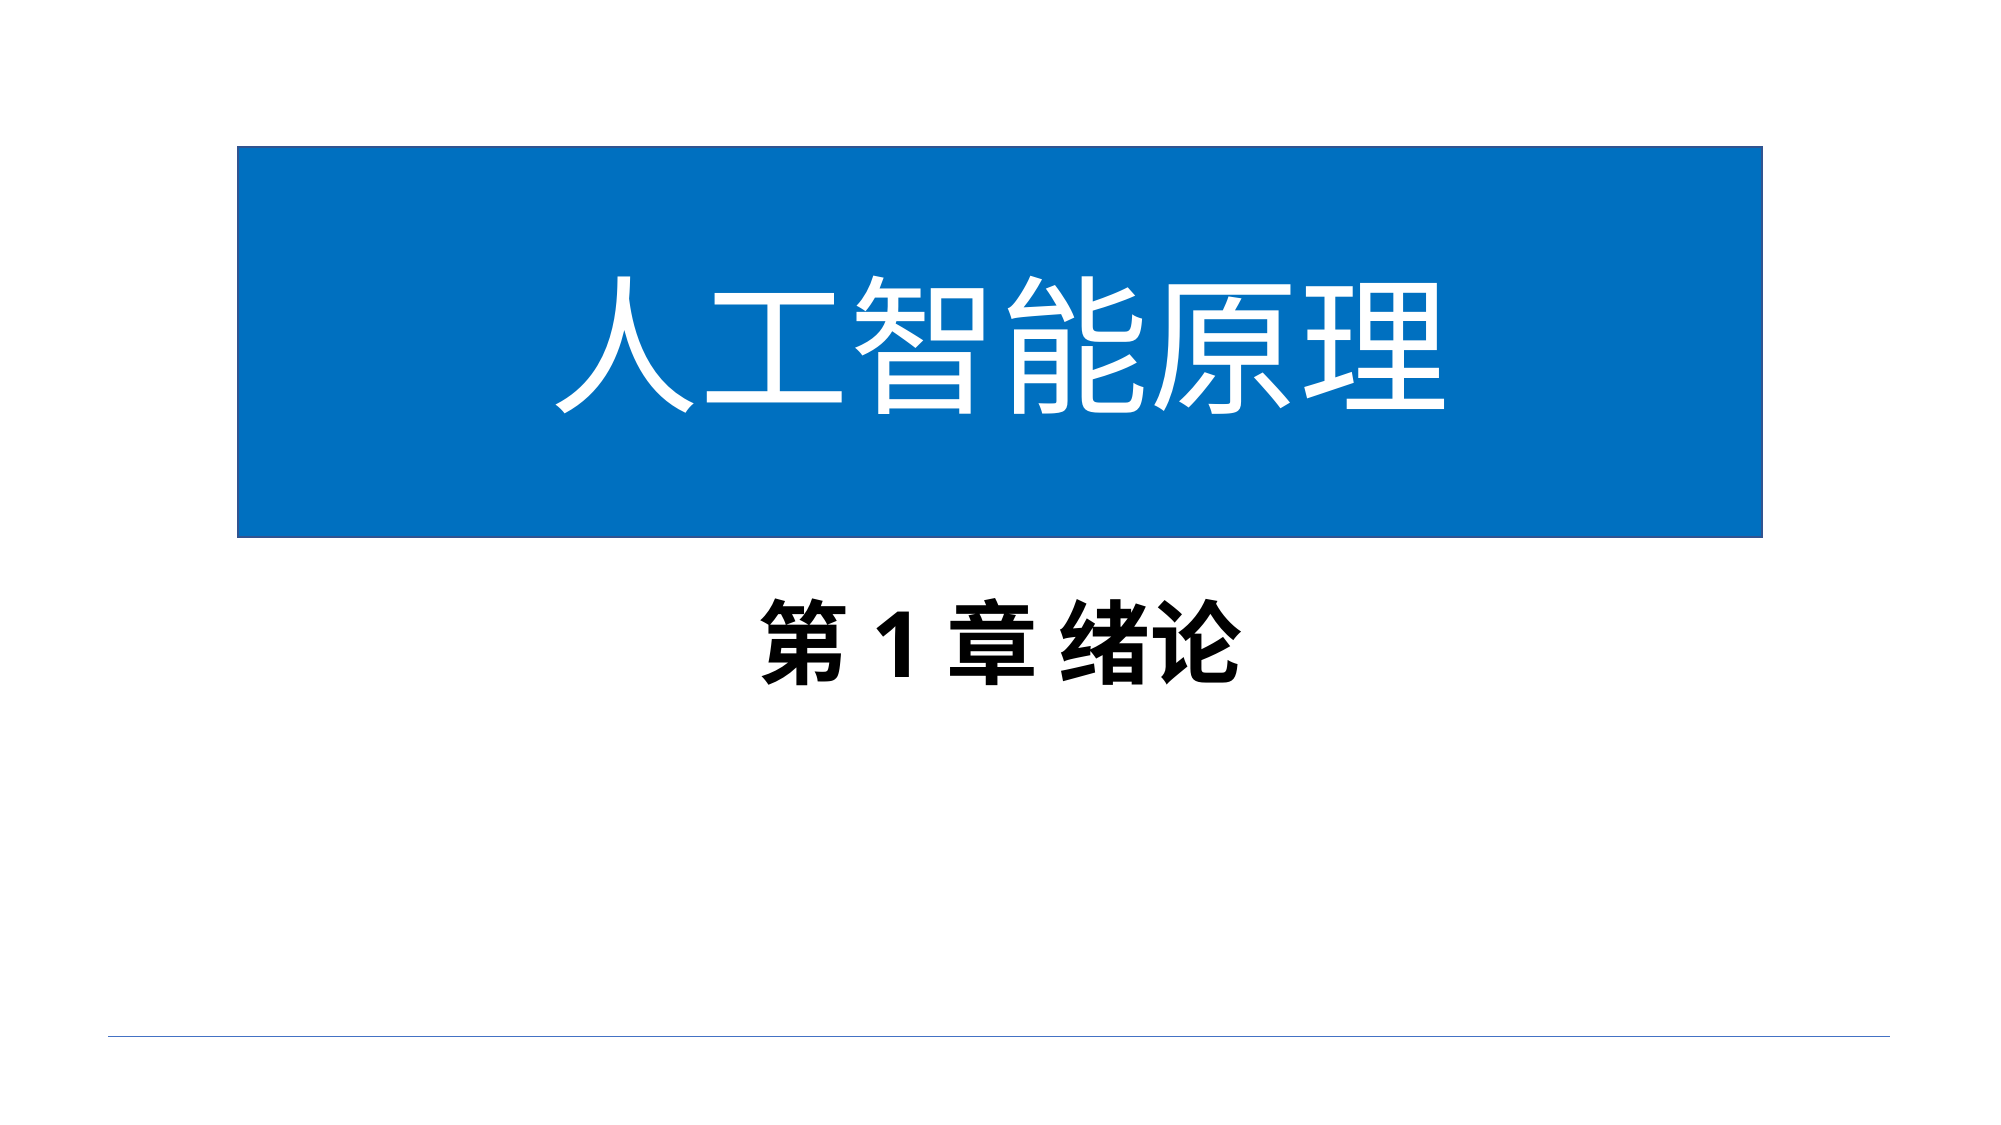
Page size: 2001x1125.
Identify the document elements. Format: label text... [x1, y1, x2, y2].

subtitle 第1章 绪论 [249, 590, 1750, 863]
text_box 人工智能原理 [237, 146, 1763, 538]
